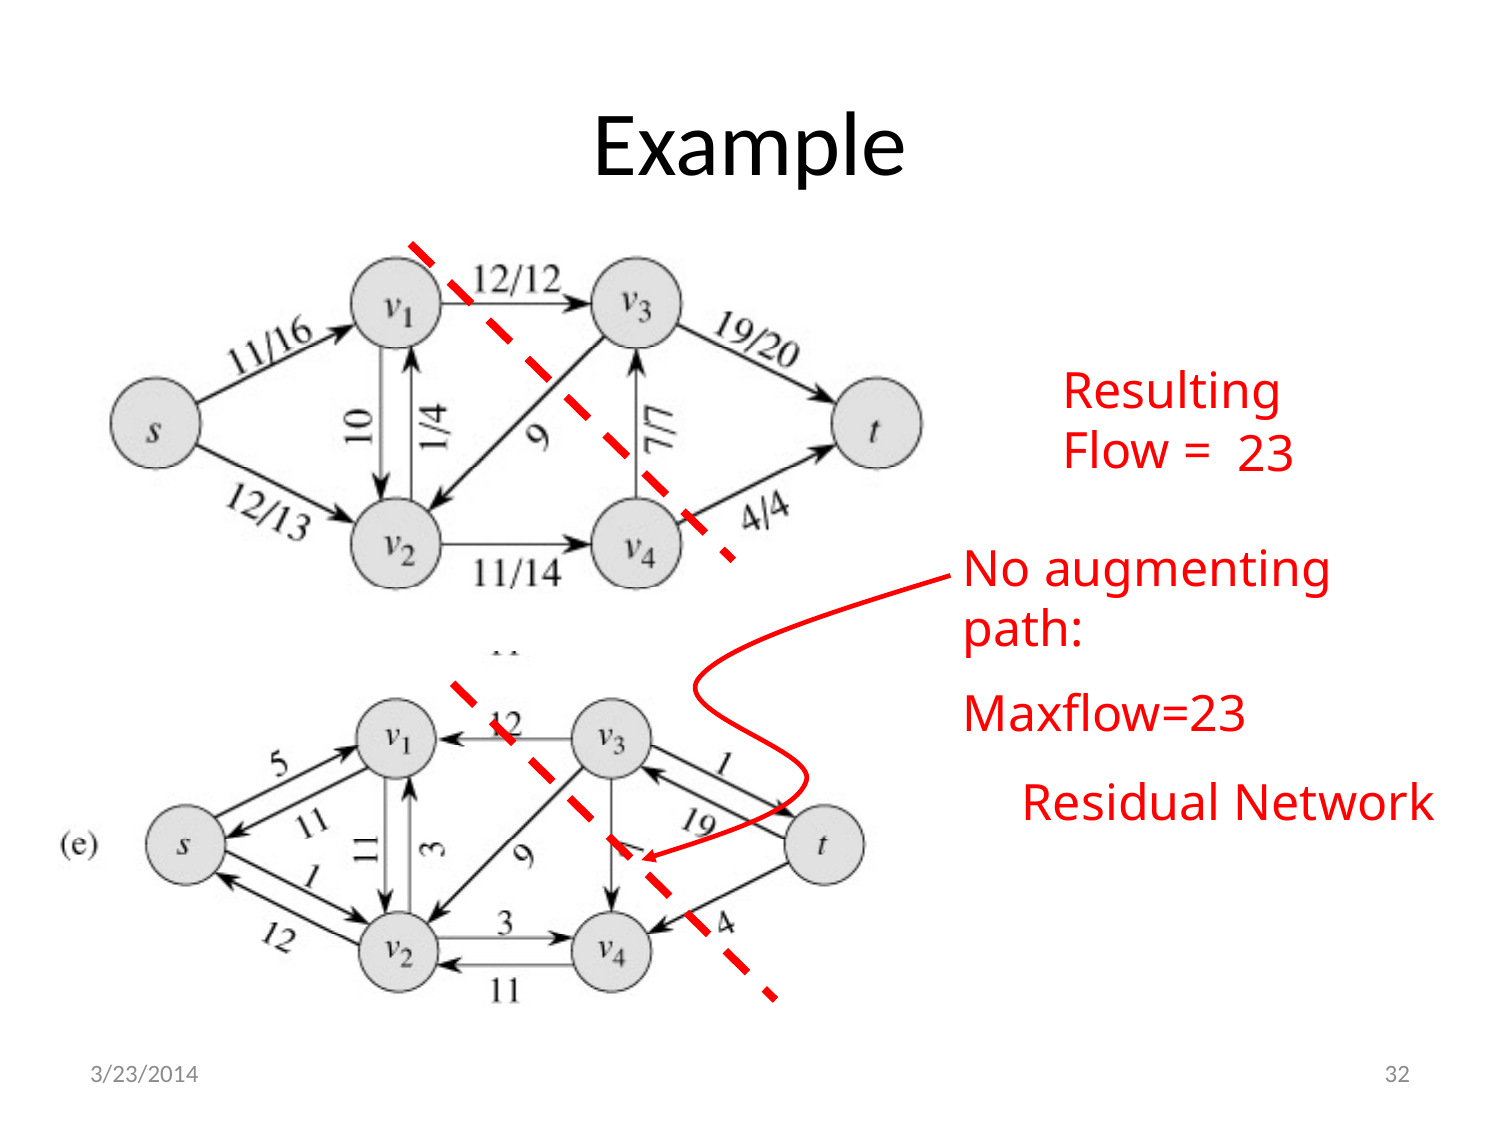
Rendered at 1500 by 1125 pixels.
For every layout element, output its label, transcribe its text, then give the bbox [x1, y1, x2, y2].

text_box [56, 227, 1380, 635]
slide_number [75, 1042, 425, 1103]
title Example [75, 45, 1425, 233]
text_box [410, 243, 1481, 1001]
slide_number 32 [1074, 1042, 1425, 1103]
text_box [57, 650, 407, 1006]
